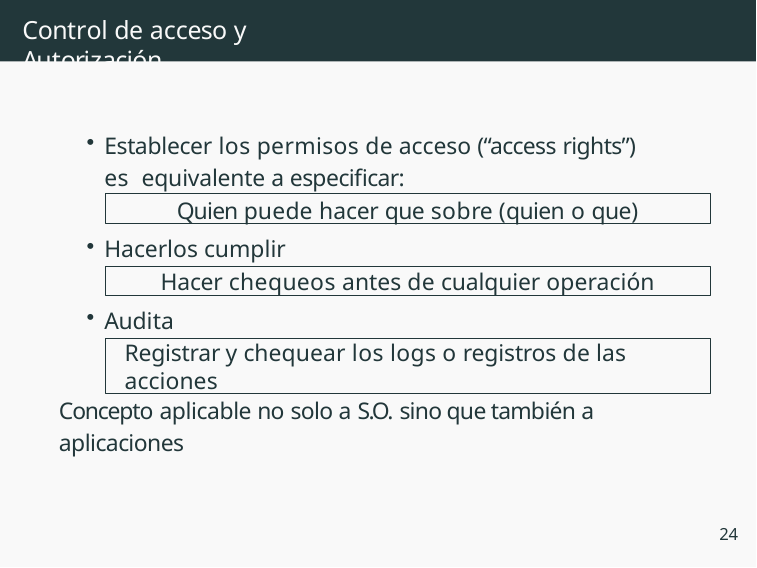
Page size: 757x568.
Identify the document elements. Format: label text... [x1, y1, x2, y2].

text_box Hacer chequeos antes de cualquier operación [104, 266, 711, 295]
text_box 24 [713, 520, 743, 544]
text_box Registrar y chequear los logs o registros de las acciones [104, 337, 711, 394]
text_box Quien puede hacer que sobre (quien o que) [104, 193, 711, 224]
text_box Concepto aplicable no solo a S.O. sino que también a aplicaciones [56, 389, 629, 457]
title Control de acceso y Autorización [20, 12, 391, 110]
text_box Hacerlos cumplir (enforcement) [84, 233, 431, 290]
text_box Establecer los permisos de acceso (“access rights”) es equivalente a especificar: [84, 124, 650, 192]
text_box Auditar [84, 304, 181, 362]
